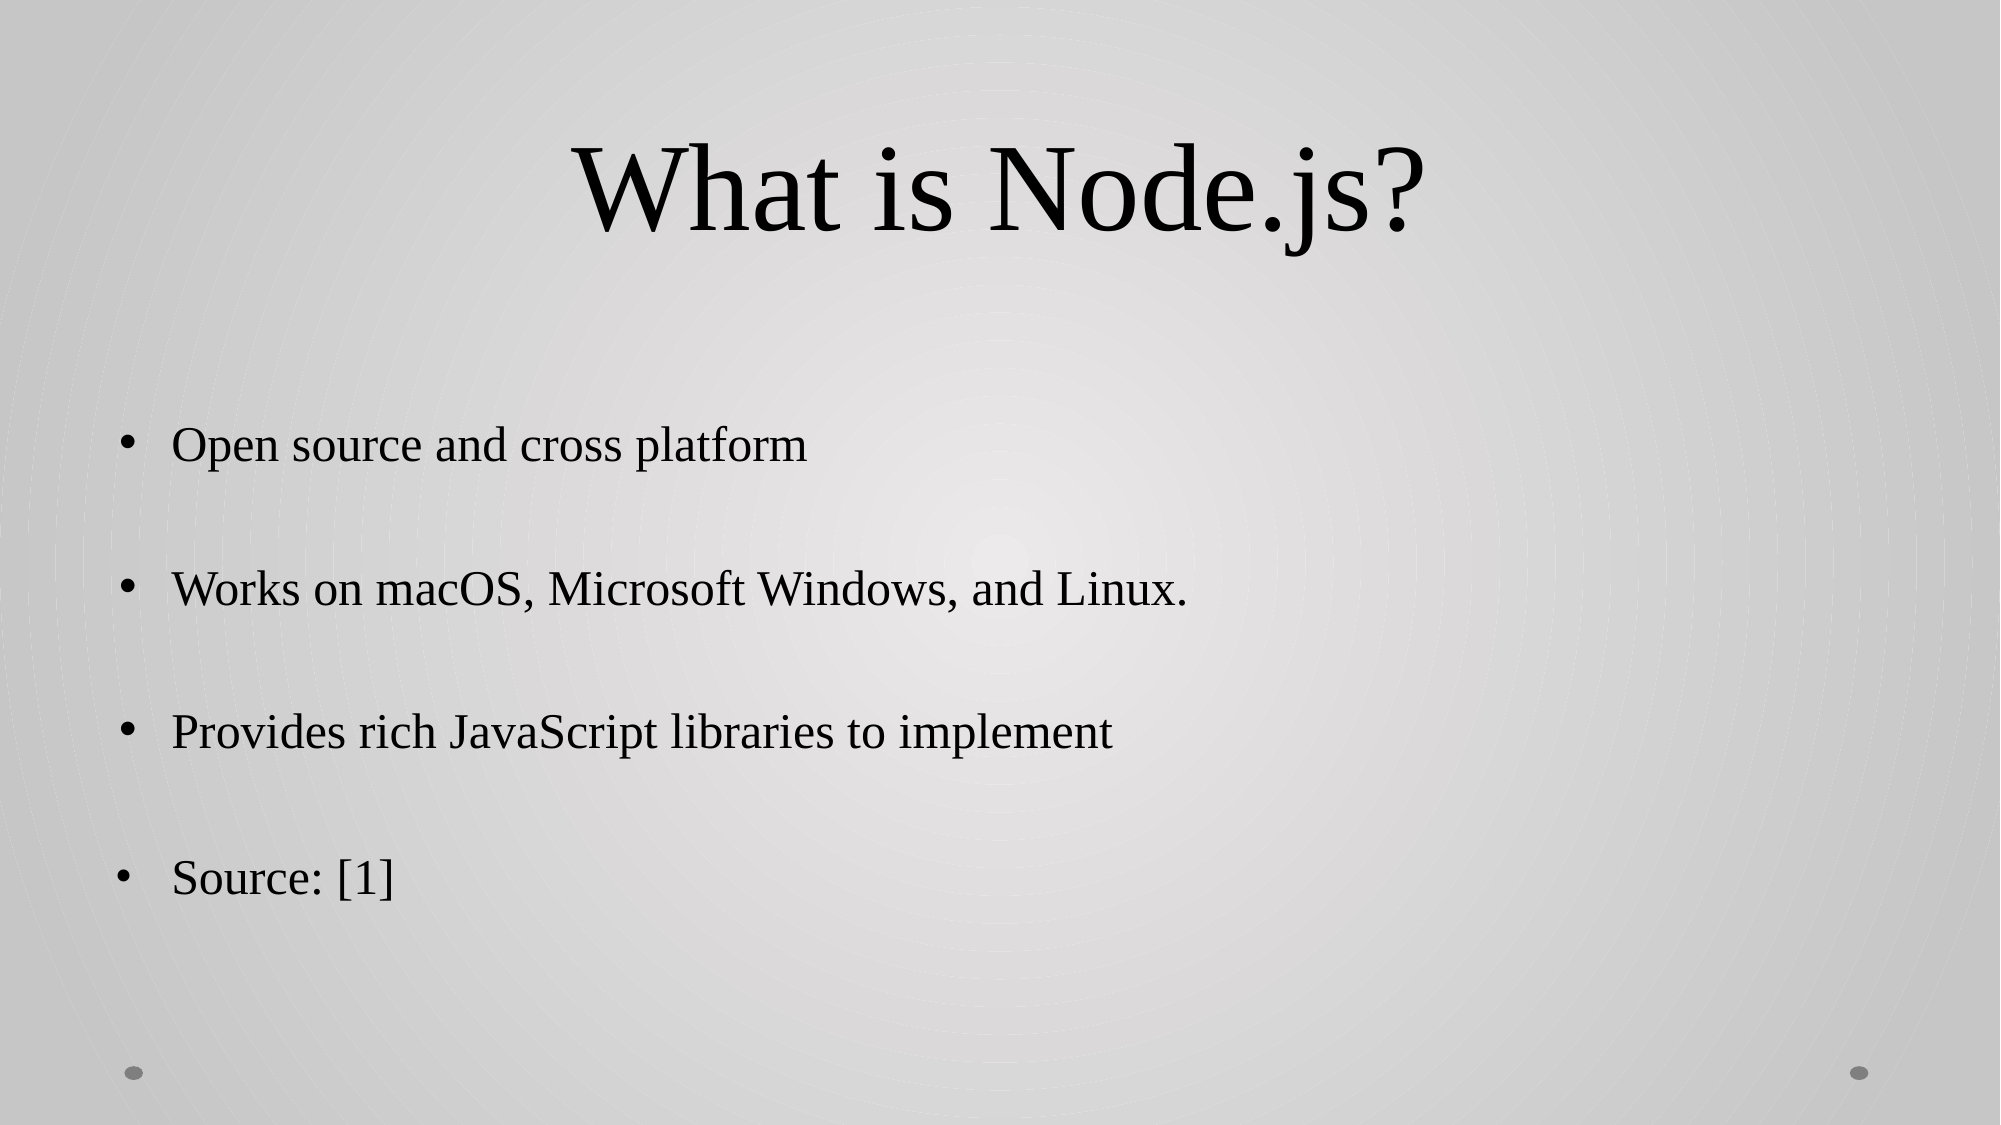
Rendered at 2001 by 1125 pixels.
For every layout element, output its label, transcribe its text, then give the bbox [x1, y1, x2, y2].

list Open source and cross platform Works on macOS, Microsoft Windows, and Linux. Provides rich JavaScript libraries to implement Source: [1] [99, 262, 1962, 1005]
title What is Node.js? [99, 0, 1900, 262]
